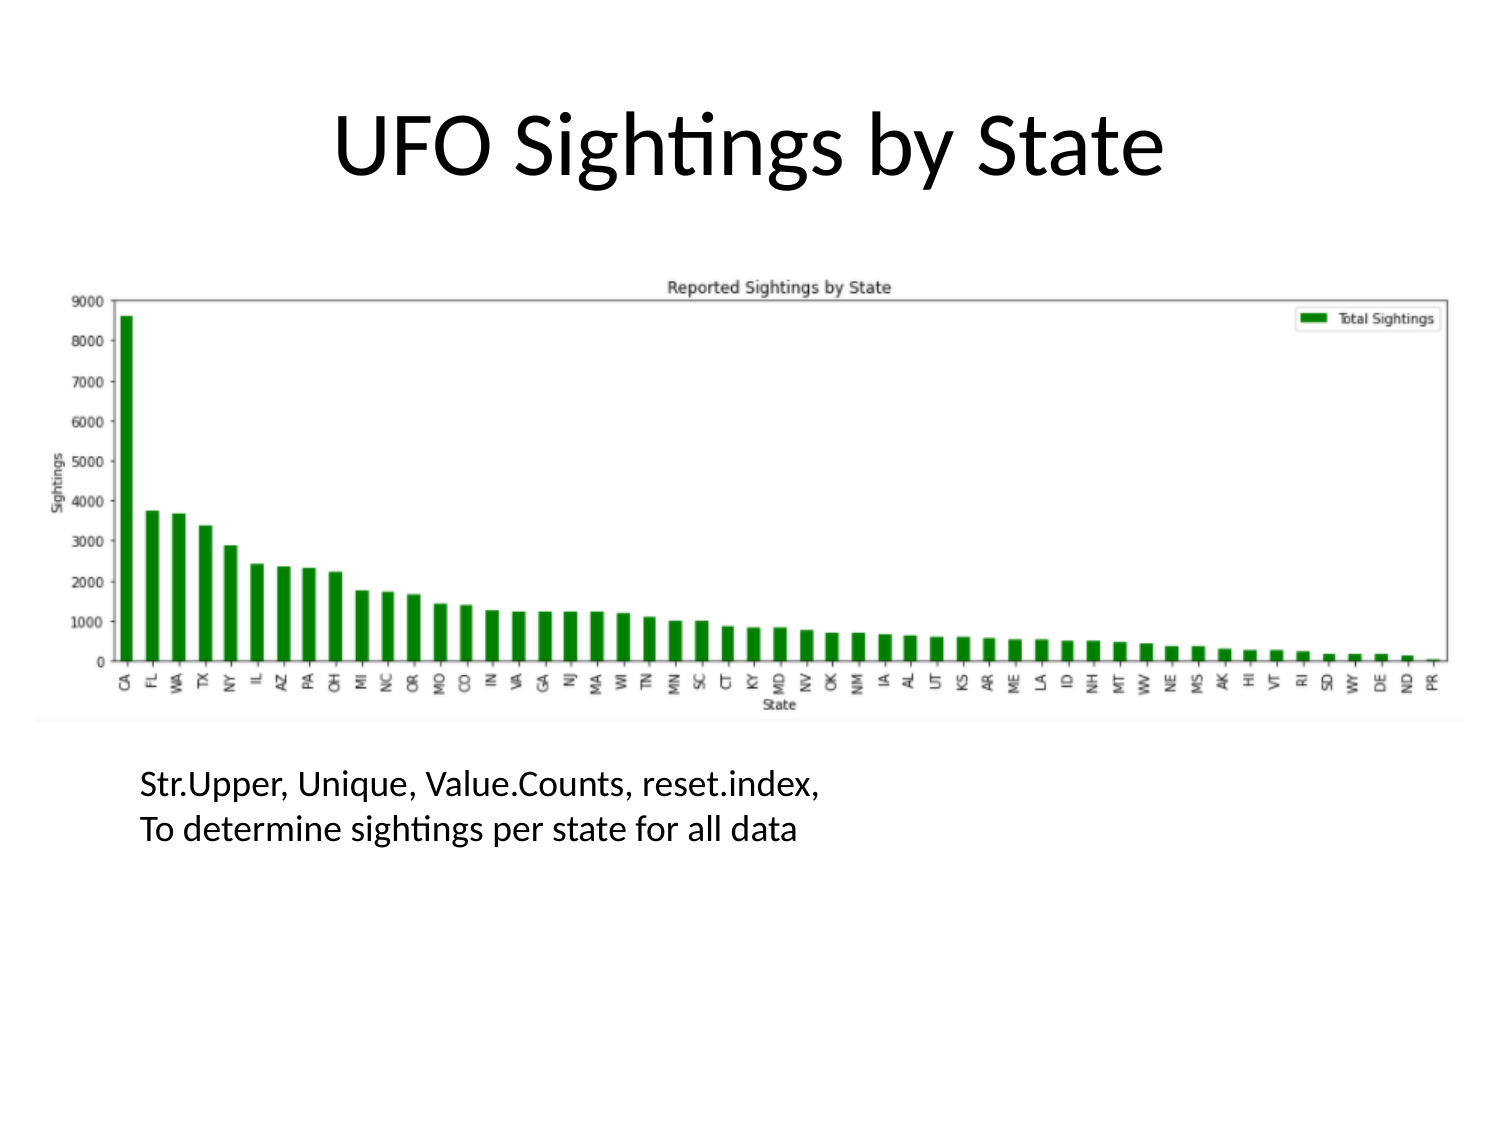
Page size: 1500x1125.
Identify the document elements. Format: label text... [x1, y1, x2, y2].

picture [35, 262, 1465, 722]
text_box Str.Upper, Unique, Value.Counts, reset.index, To determine sightings per state for all data [125, 751, 1425, 857]
title UFO Sightings by State [75, 45, 1425, 233]
